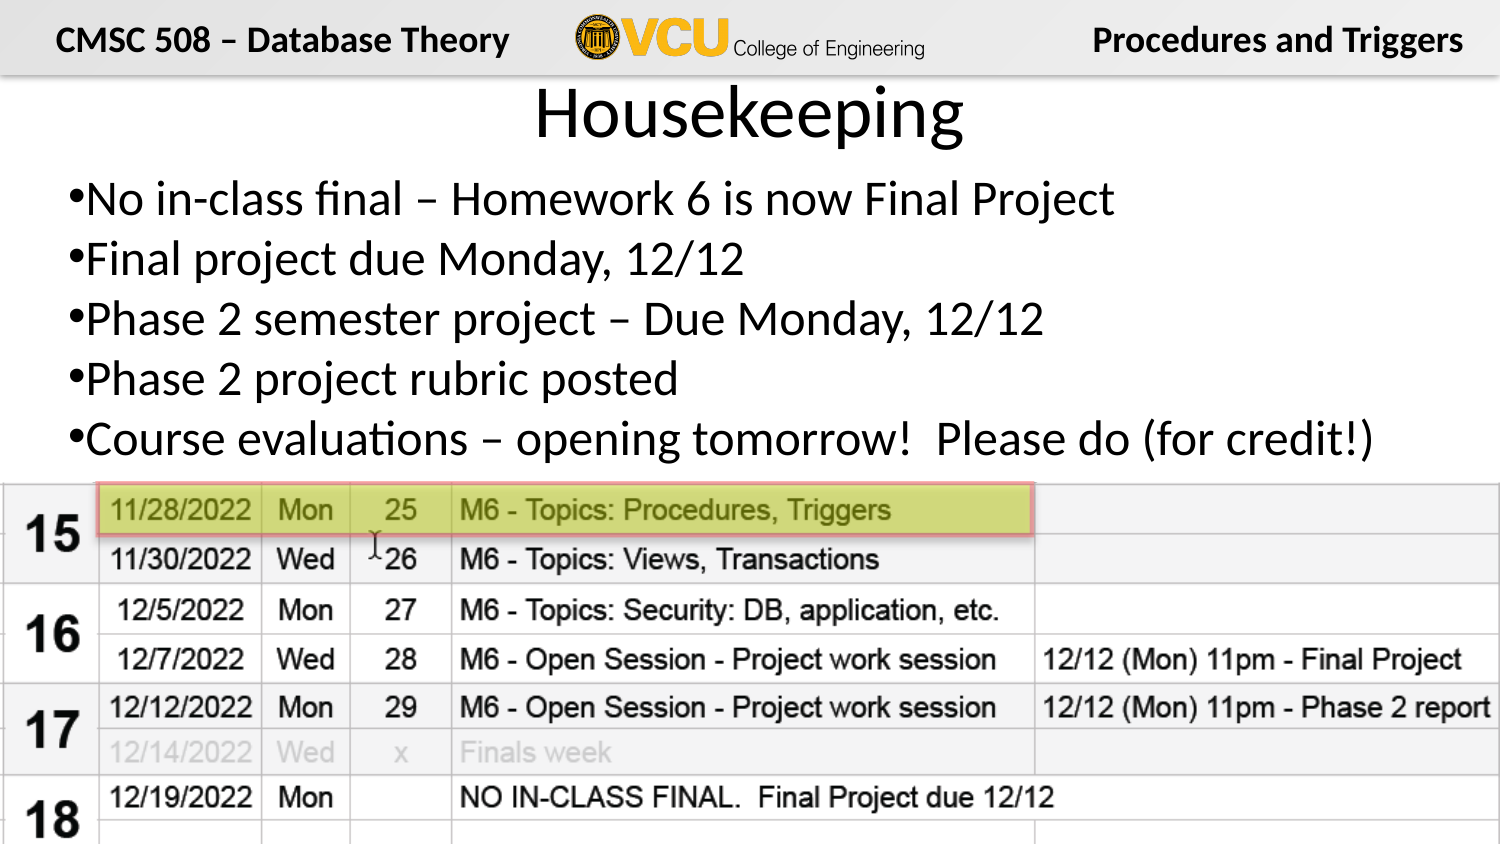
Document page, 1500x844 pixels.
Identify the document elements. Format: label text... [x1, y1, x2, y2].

picture [0, 480, 1500, 844]
picture [575, 14, 924, 60]
list No in-class final – Homework 6 is now Final Project Final project due Monday, 12/12 Phase 2 semester project – Due Monday, 12/12 Phase 2 project rubric posted Course evaluations – opening tomorrow! Please do (for credit!) [53, 169, 1481, 479]
title Housekeeping [0, 75, 1500, 169]
